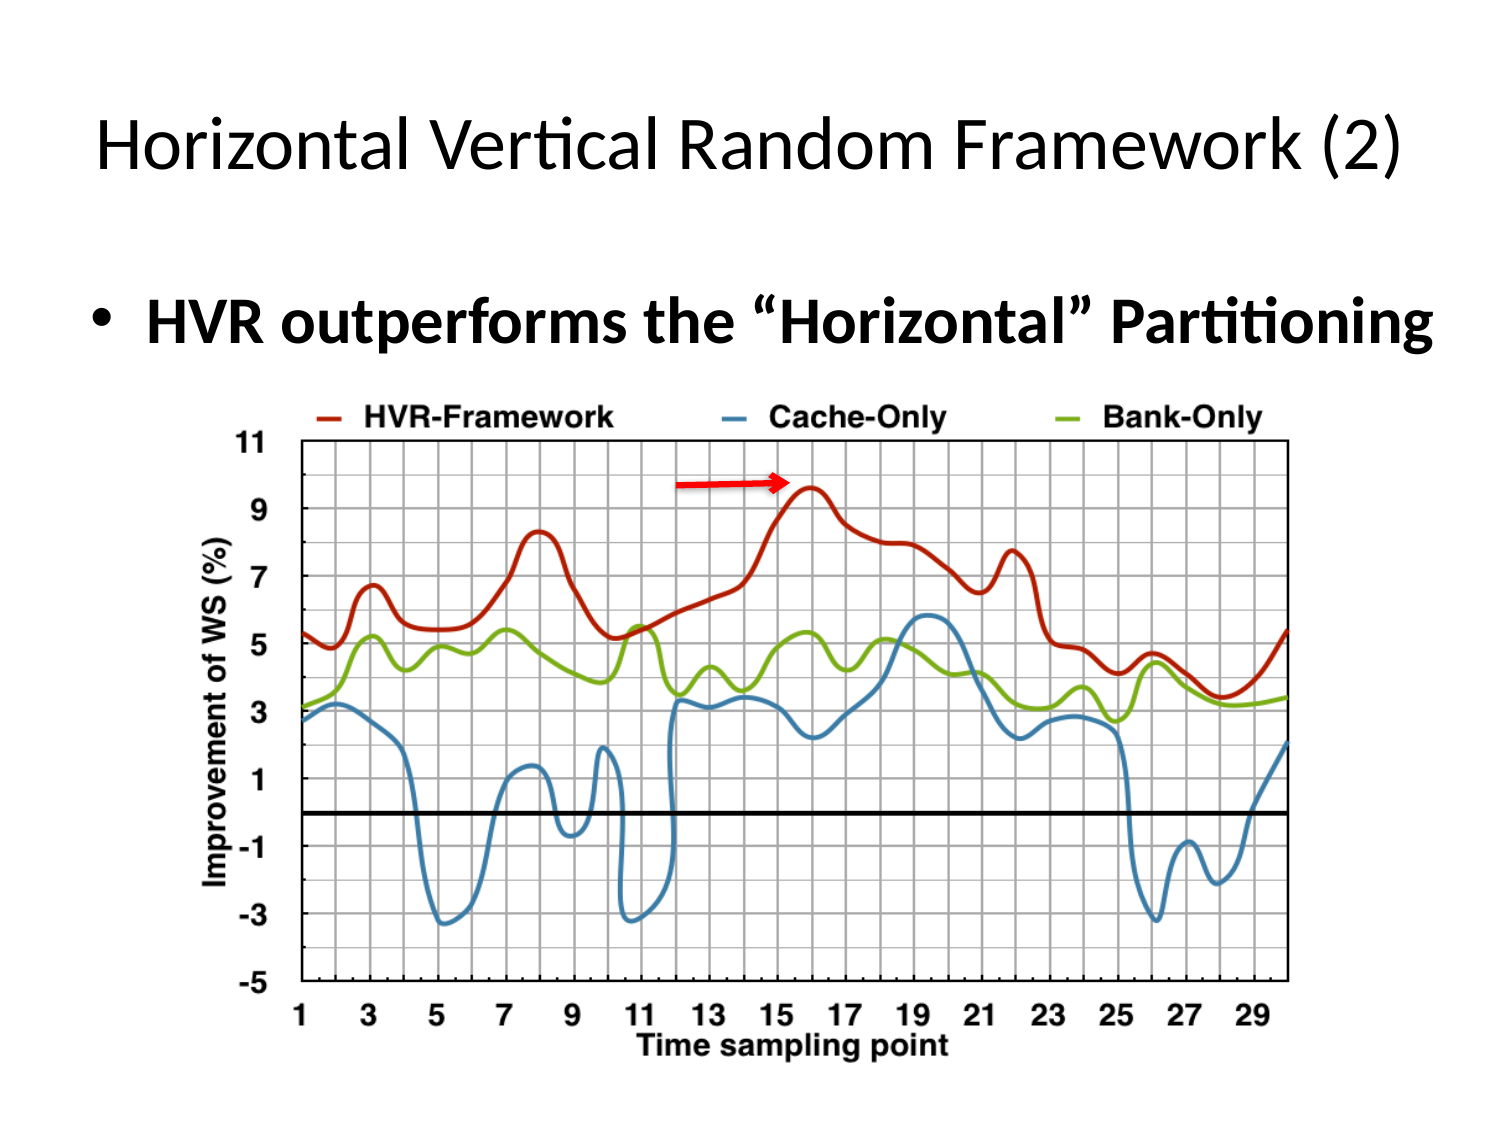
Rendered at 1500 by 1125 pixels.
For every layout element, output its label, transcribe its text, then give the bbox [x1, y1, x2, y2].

list HVR outperforms the “Horizontal” Partitioning [75, 268, 1500, 445]
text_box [675, 482, 791, 486]
picture [187, 395, 1298, 1070]
title Horizontal Vertical Random Framework (2) [75, 45, 1425, 233]
